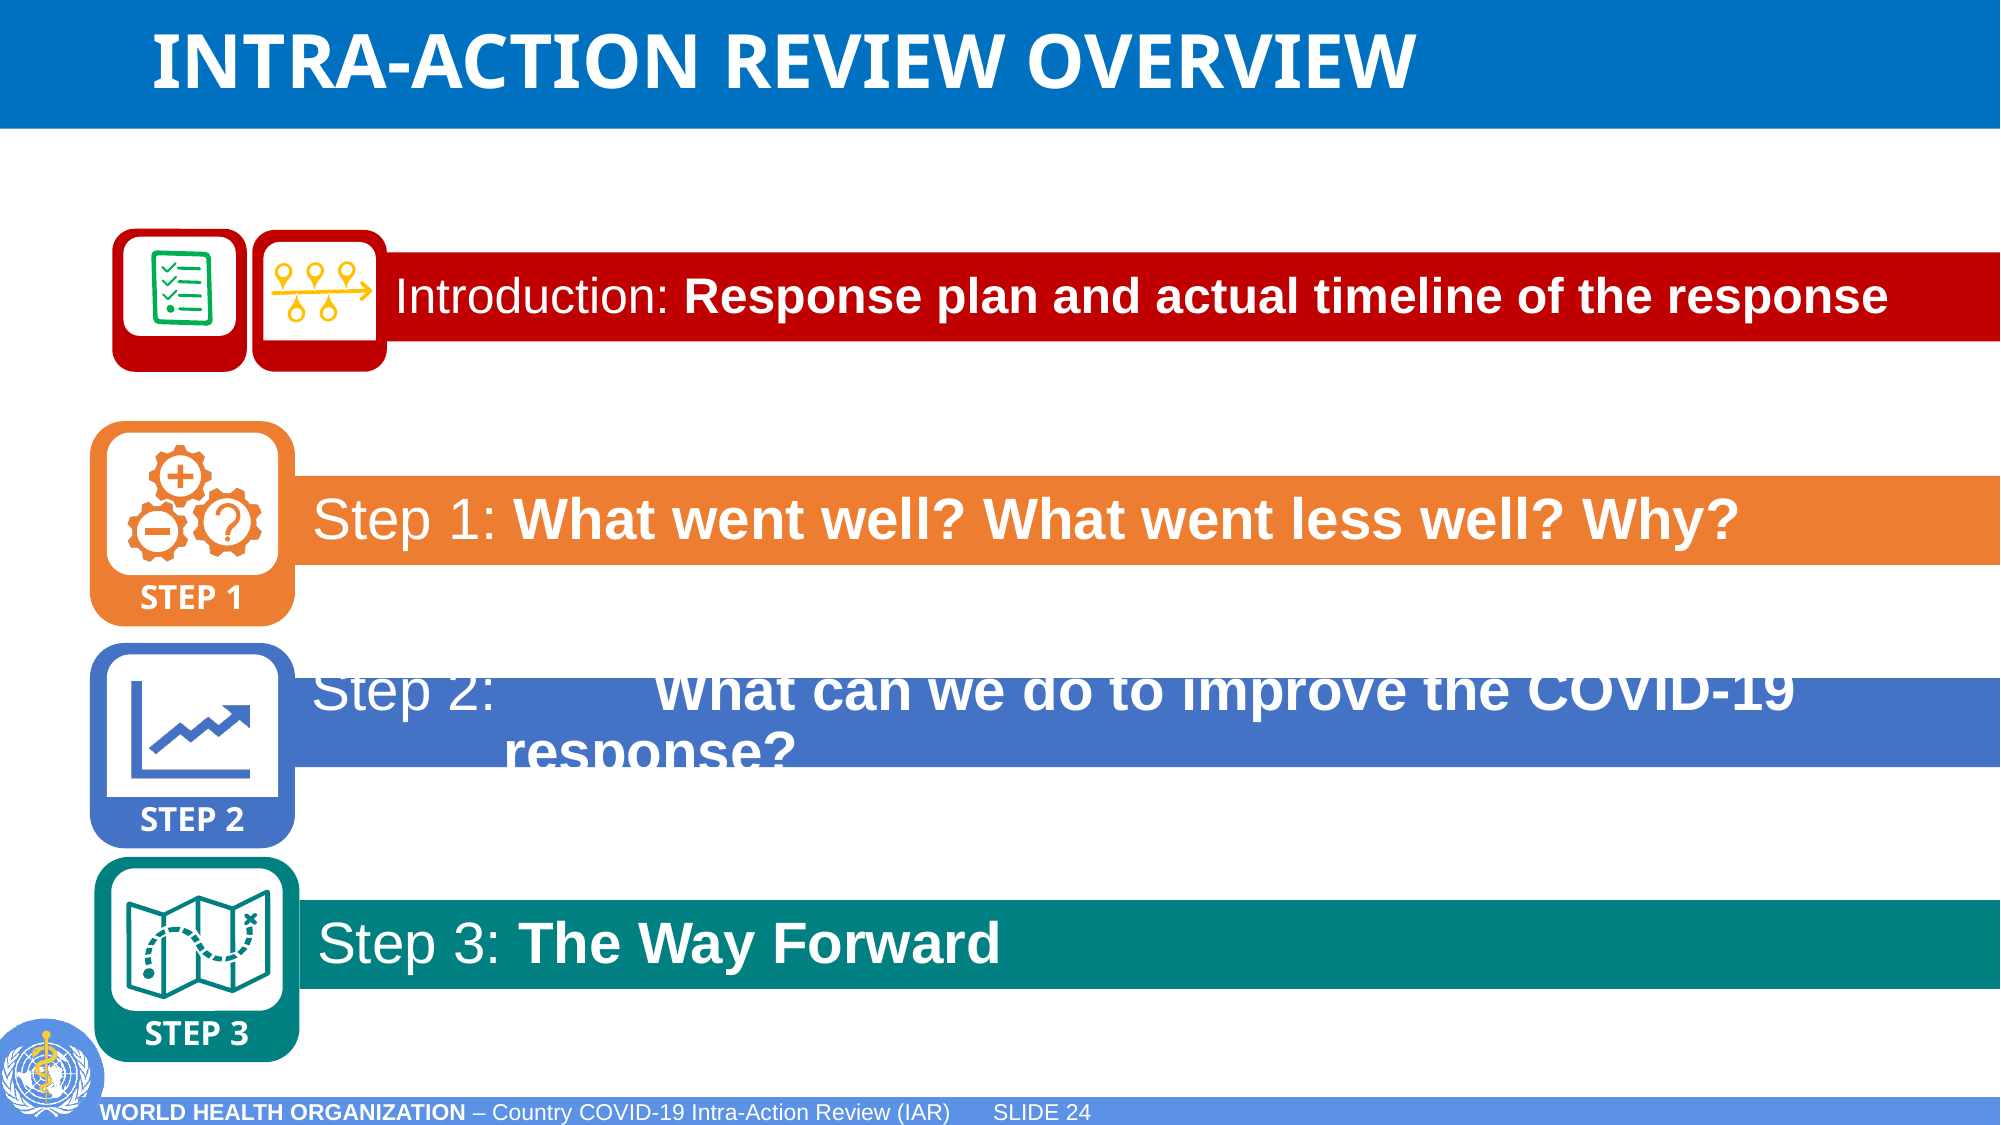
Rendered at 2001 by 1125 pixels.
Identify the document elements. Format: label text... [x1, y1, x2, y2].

text_box Step 3: The Way Forward [300, 899, 2000, 990]
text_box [112, 228, 247, 372]
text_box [89, 643, 295, 849]
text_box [252, 229, 387, 372]
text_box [89, 421, 295, 627]
picture [0, 1005, 158, 1125]
text_box Introduction: Response plan and actual timeline of the response [387, 251, 2000, 342]
text_box Step 2: What can we do to improve the COVID-19 response? [295, 677, 2000, 768]
title INTRA-ACTION REVIEW OVERVIEW [137, 6, 1863, 122]
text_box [94, 856, 300, 1063]
text_box Step 1: What went well? What went less well? Why? [295, 475, 2000, 566]
